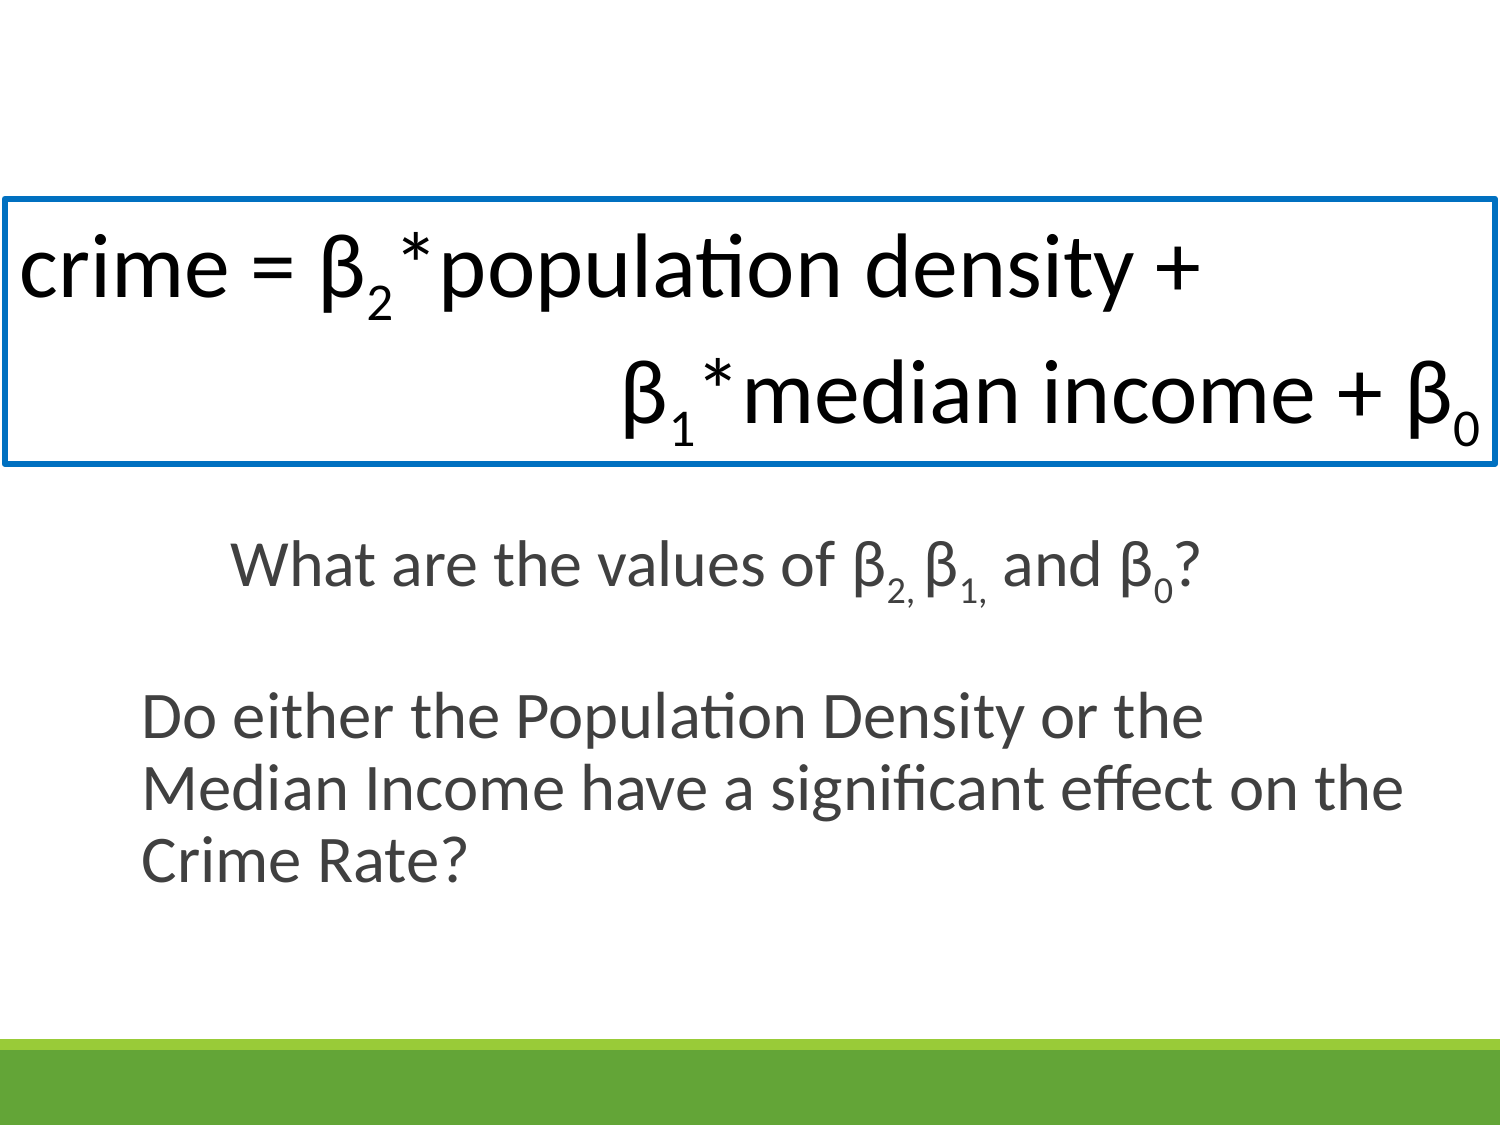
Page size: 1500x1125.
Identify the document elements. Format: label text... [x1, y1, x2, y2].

list What are the values of β2, β1, and β0? [230, 514, 1270, 611]
text_box crime = β2*population density + β1*median income + β0 [4, 198, 1496, 465]
text_box Do either the Population Density or the Median Income have a significant effect on the Crime Rate? [141, 673, 1418, 853]
